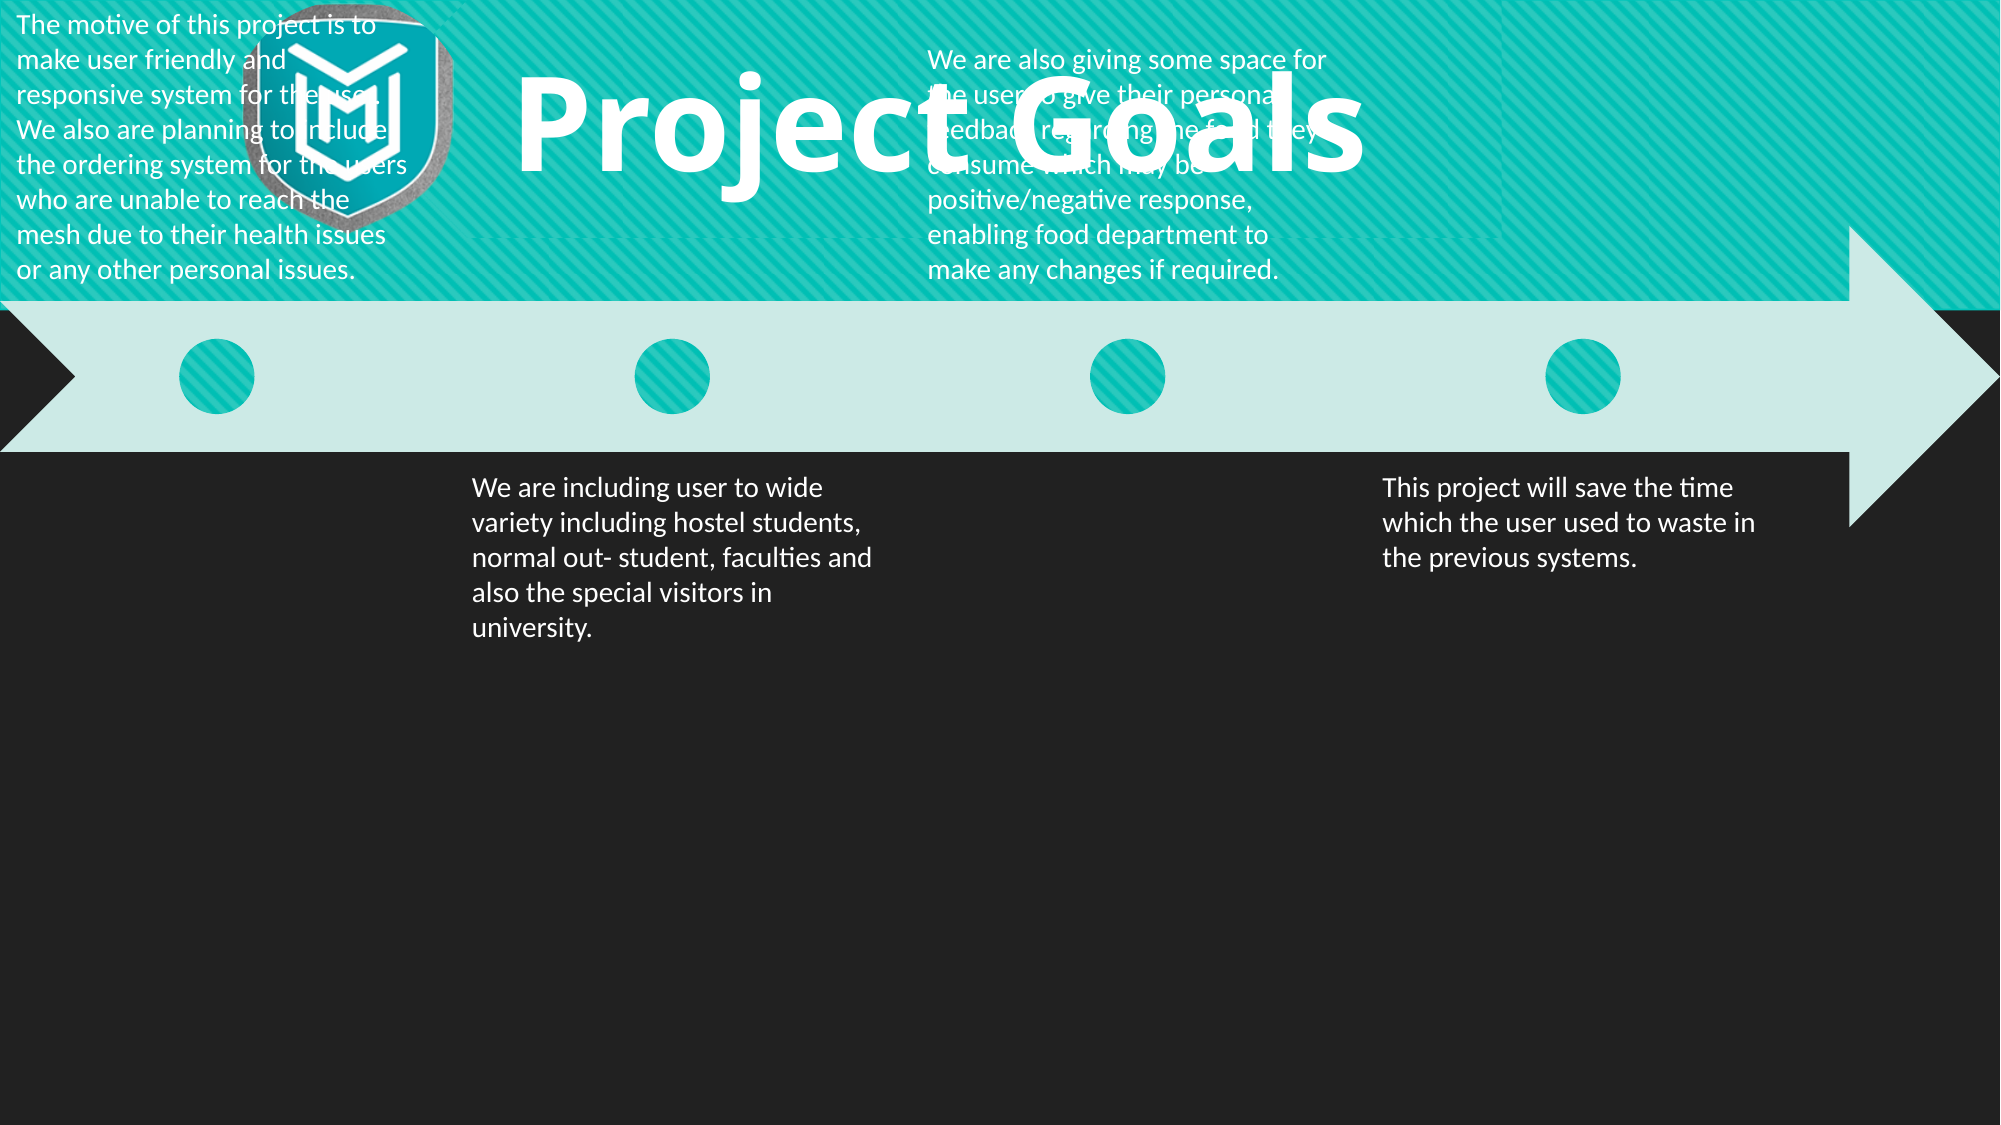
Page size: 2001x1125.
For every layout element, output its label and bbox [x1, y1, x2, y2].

list [0, 371, 2000, 1125]
picture [241, 0, 459, 71]
text_box [46, 71, 1782, 310]
picture [244, 57, 252, 63]
